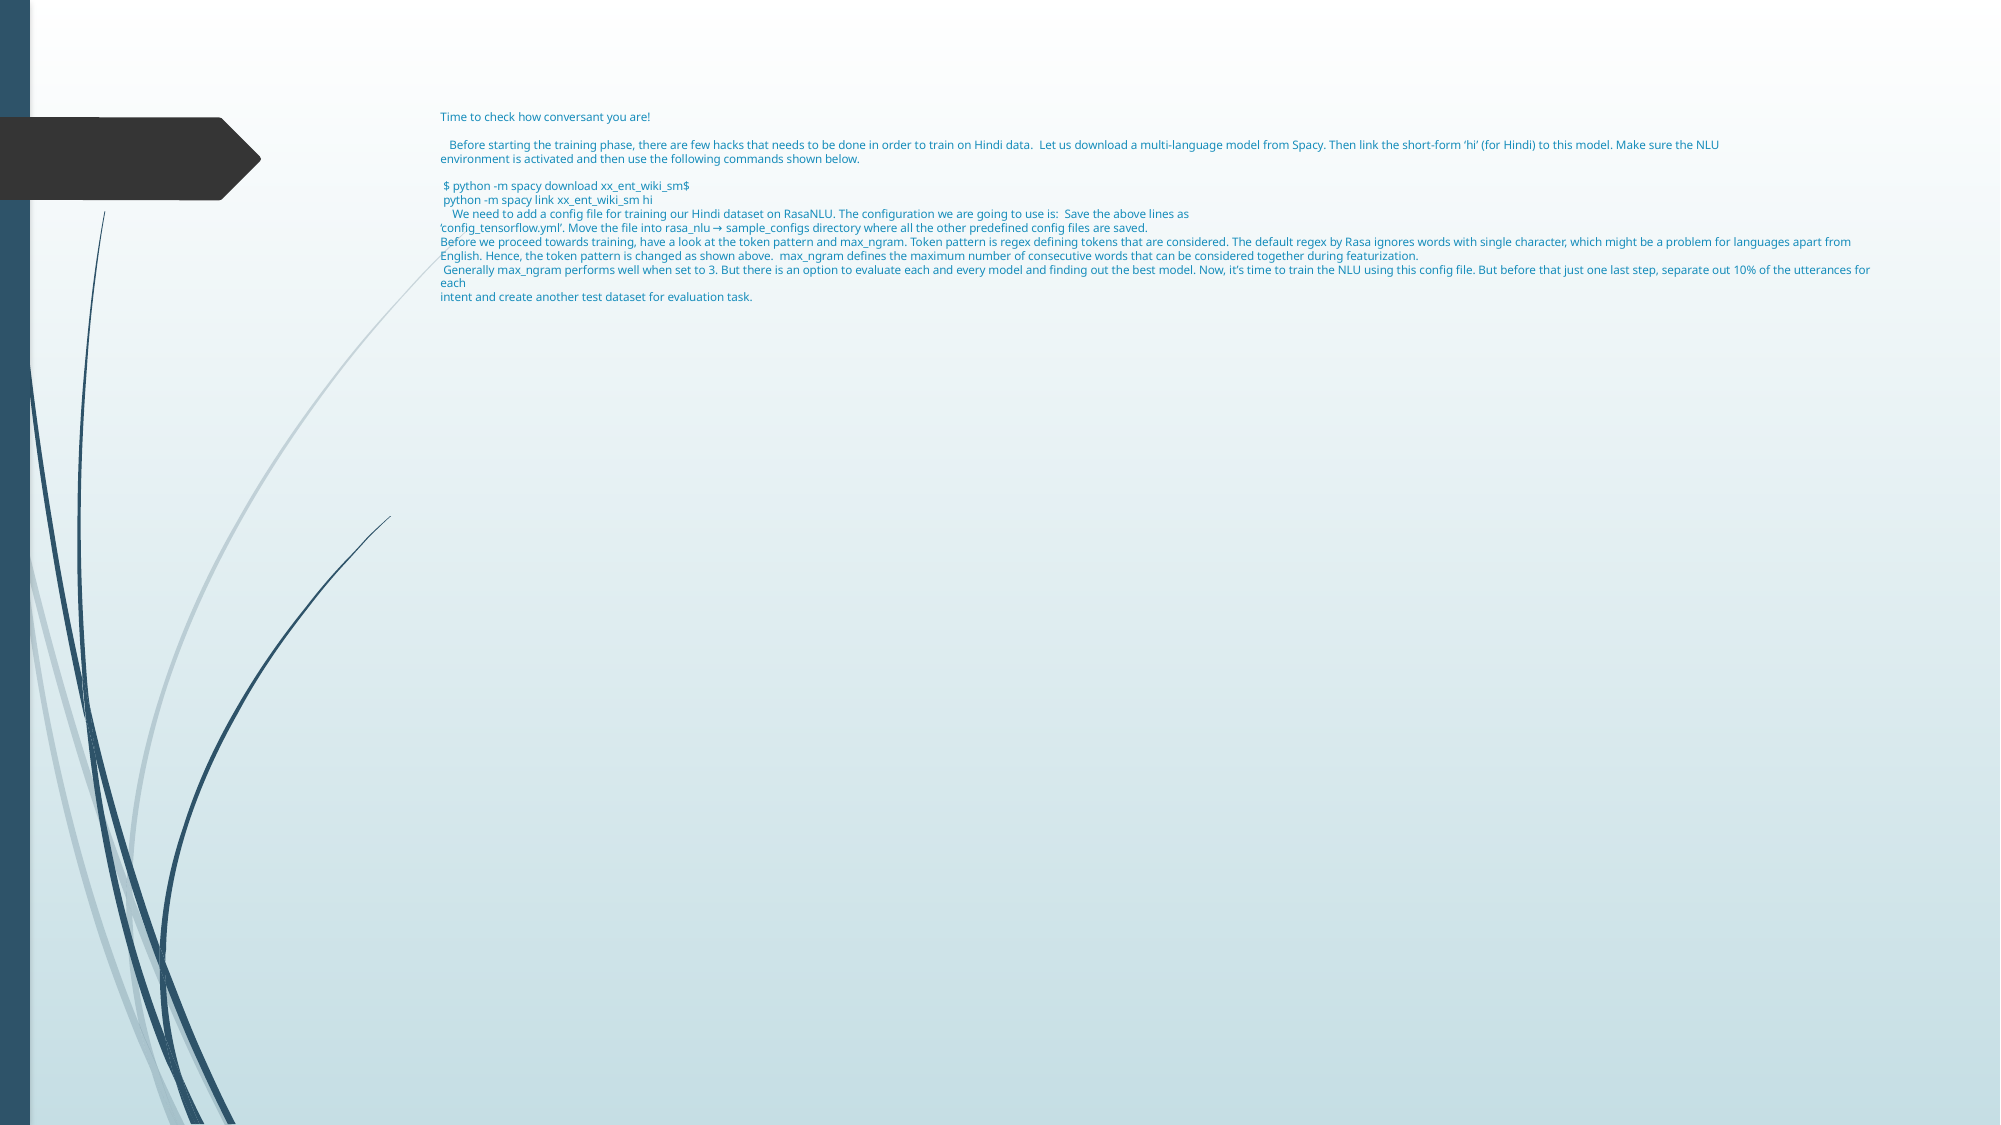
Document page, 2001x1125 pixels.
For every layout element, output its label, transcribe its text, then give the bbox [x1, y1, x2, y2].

title Time to check how conversant you are! Before starting the training phase, there are few hacks that needs to be done in order to train on Hindi data. Let us download a multi-language model from Spacy. Then link the short-form ‘hi’ (for Hindi) to this model. Make sure the NLU environment is activated and then use the following commands shown below. $ python -m spacy download xx_ent_wiki_sm$ python -m spacy link xx_ent_wiki_sm hi We need to add a config file for training our Hindi dataset on RasaNLU. The configuration we are going to use is: Save the above lines as ‘config_tensorflow.yml’. Move the file into rasa_nlu → sample_configs directory where all the other predefined config files are saved. Before we proceed towards training, have a look at the token pattern and max_ngram. Token pattern is regex defining tokens that are considered. The default regex by Rasa ignores words with single character, which might be a problem for languages apart from English. Hence, the token pattern is changed as shown above. max_ngram defines the maximum number of consecutive words that can be considered together during featurization. Generally max_ngram performs well when set to 3. But there is an option to evaluate each and every model and finding out the best model. Now, it’s time to train the NLU using this config file. But before that just one last step, separate out 10% of the utterances for each intent and create another test dataset for evaluation task. [425, 102, 1888, 313]
